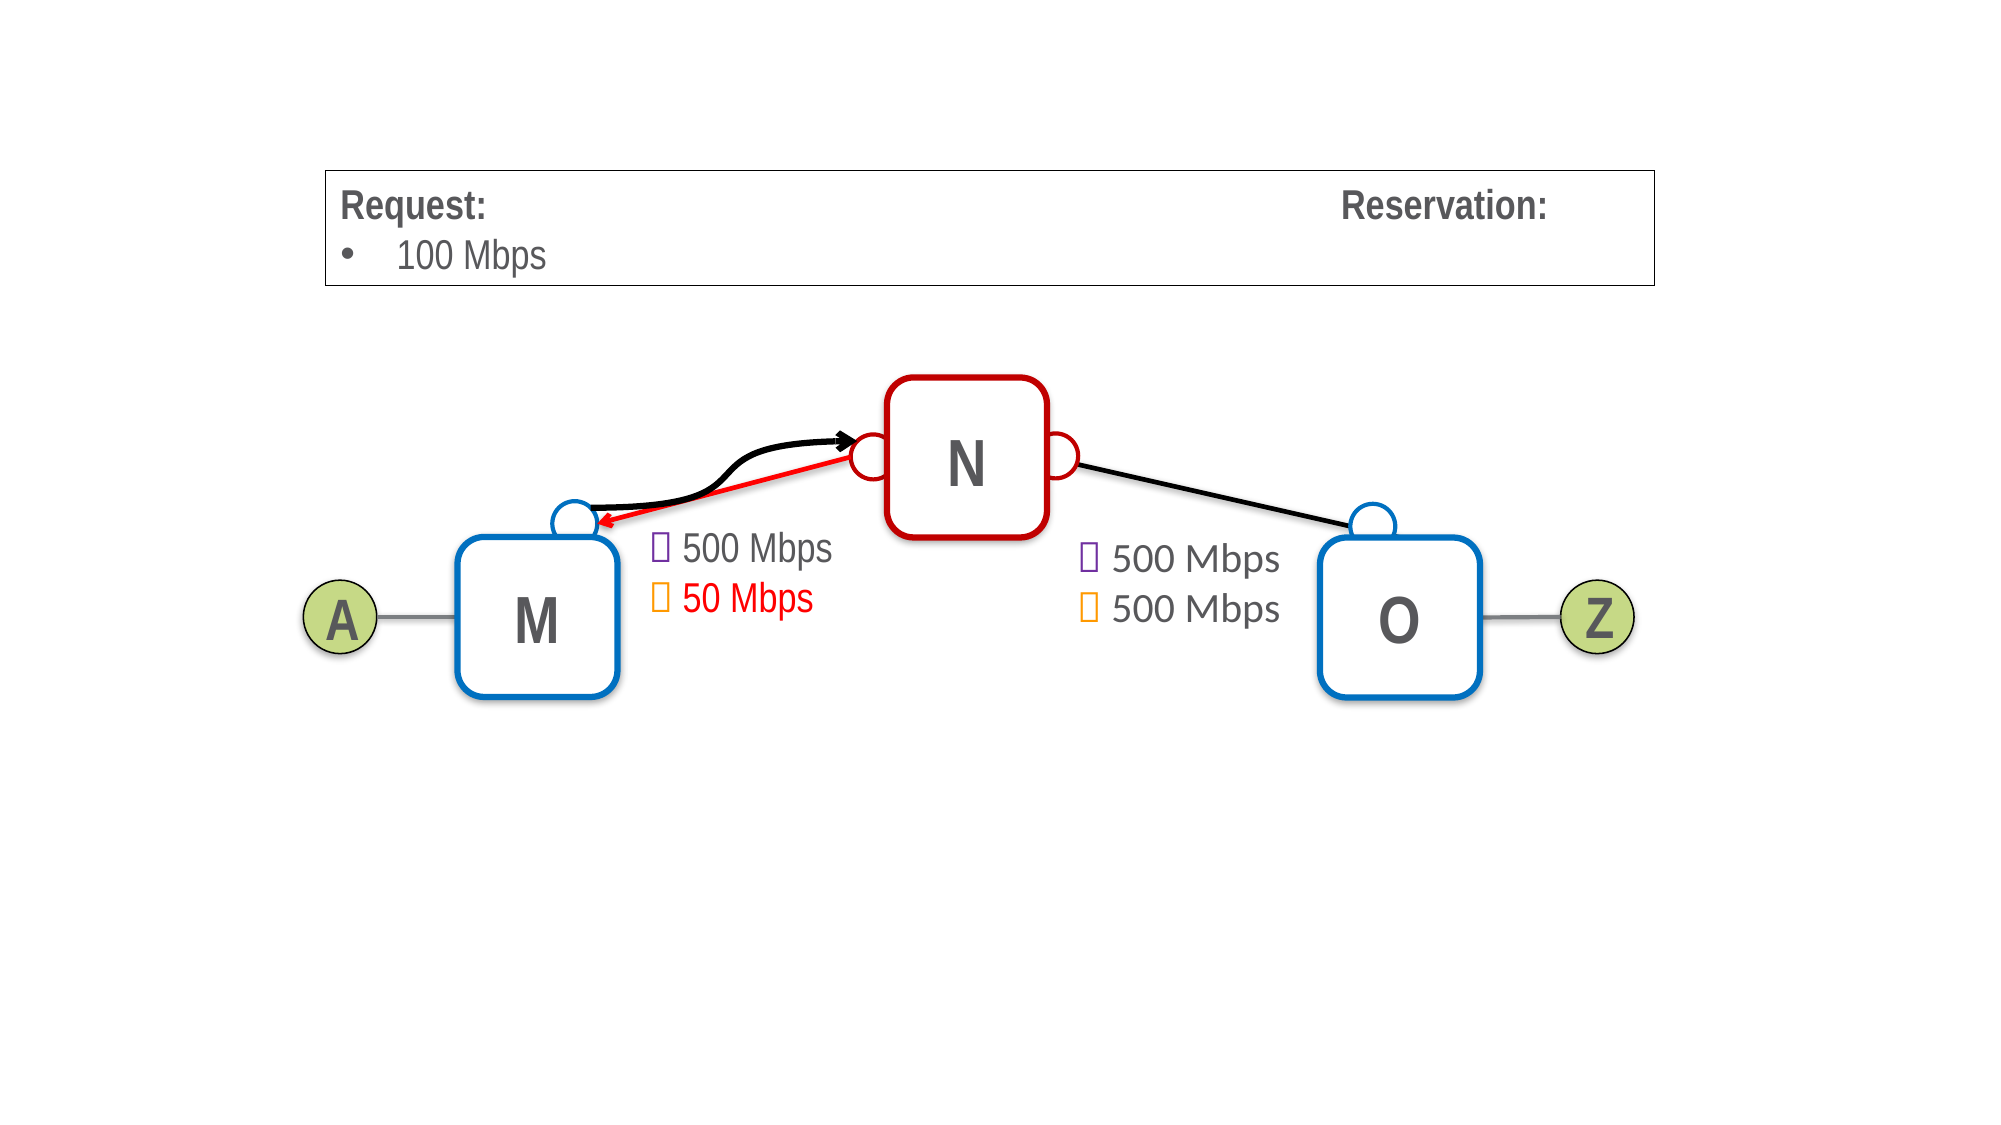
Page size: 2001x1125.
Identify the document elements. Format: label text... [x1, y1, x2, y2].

text_box M [457, 569, 618, 664]
text_box  500 Mbps  50 Mbps [633, 513, 938, 629]
text_box [887, 377, 1047, 412]
text_box [457, 536, 618, 569]
text_box  500 Mbps  500 Mbps [1062, 538, 1327, 639]
text_box [886, 418, 1046, 538]
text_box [690, 341, 758, 608]
text_box [552, 501, 597, 535]
text_box [1327, 537, 1480, 569]
text_box Request: 100 Mbps [325, 170, 1326, 286]
text_box [1319, 639, 1480, 698]
text_box [850, 434, 881, 480]
text_box Z [1560, 573, 1640, 658]
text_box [758, 456, 851, 524]
text_box N [887, 412, 1047, 507]
text_box [457, 664, 618, 697]
text_box [1052, 433, 1079, 457]
text_box A [302, 574, 383, 660]
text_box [1046, 457, 1400, 538]
text_box O [1320, 569, 1480, 664]
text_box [597, 456, 690, 524]
text_box Reservation: [1326, 170, 1792, 286]
